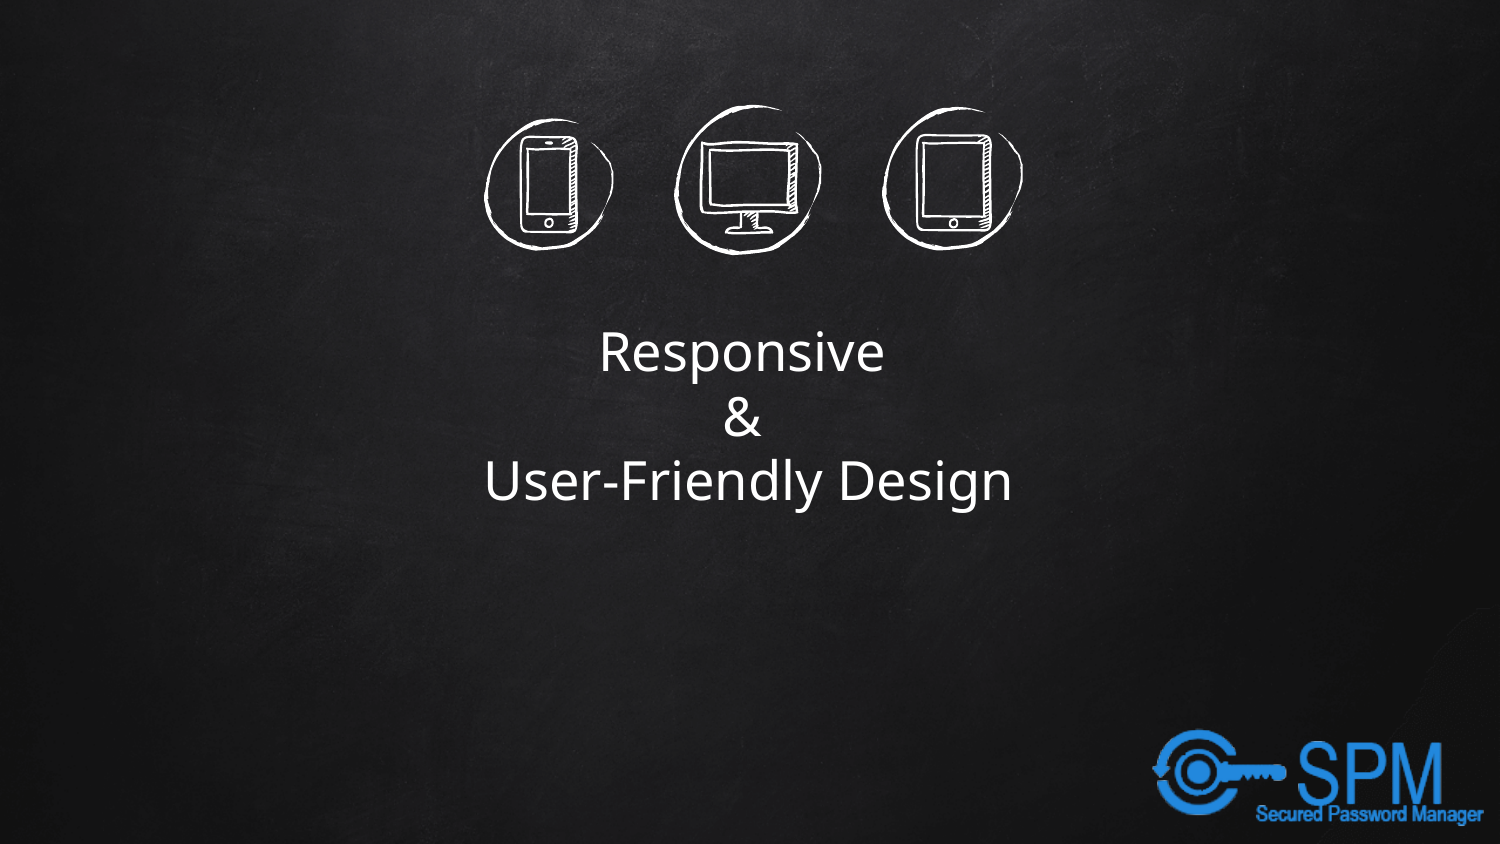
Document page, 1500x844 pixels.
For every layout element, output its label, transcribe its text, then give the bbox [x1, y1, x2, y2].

text_box [519, 135, 578, 234]
text_box [882, 106, 1023, 251]
picture [0, 581, 1500, 844]
text_box [674, 104, 822, 256]
title Responsive & User-Friendly Design [0, 301, 1500, 581]
text_box [484, 118, 614, 251]
text_box [699, 140, 799, 235]
text_box [915, 133, 992, 232]
picture [0, 0, 1500, 301]
